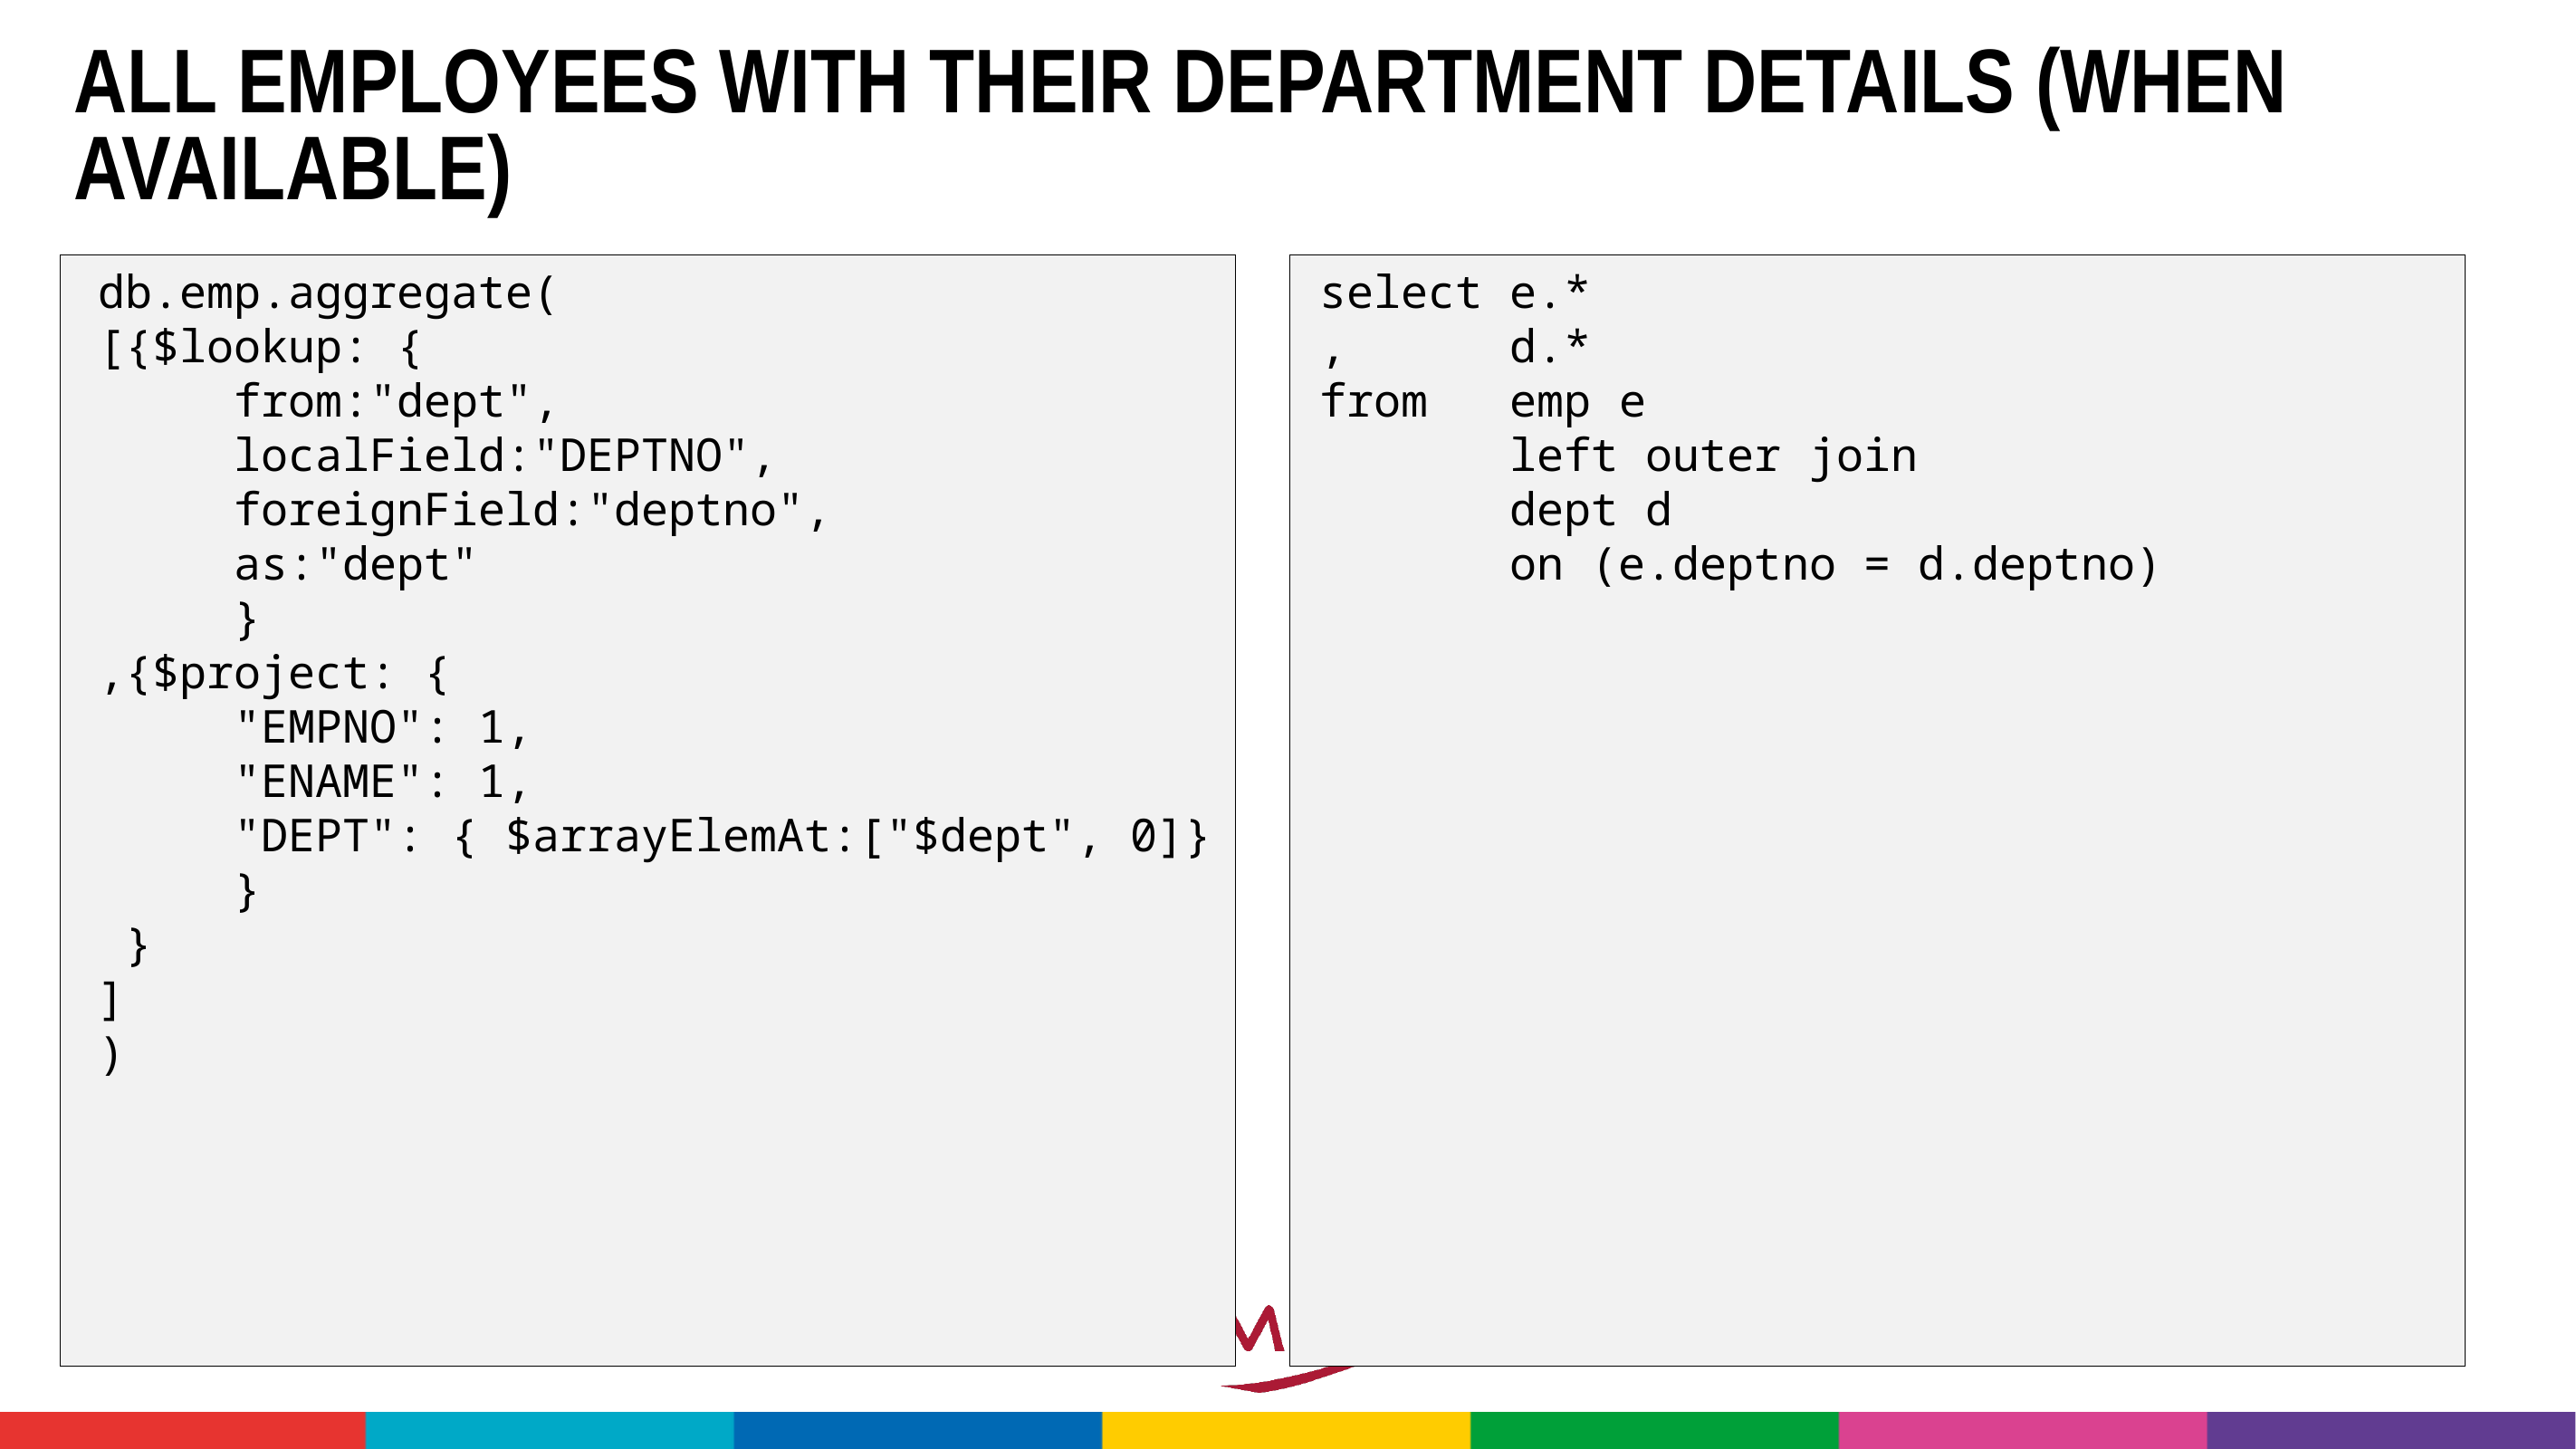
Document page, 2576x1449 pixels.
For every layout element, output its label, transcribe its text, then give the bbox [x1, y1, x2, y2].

picture [735, 1412, 2576, 1449]
text_box [1289, 254, 2466, 1367]
text_box select e.* , d.* from emp e left outer join dept d on (e.deptno = d.deptno) [1307, 256, 2466, 596]
picture [0, 1412, 733, 1449]
title All employees with their department details (when available) [60, 36, 2545, 237]
picture [1148, 1305, 1428, 1393]
text_box [60, 254, 1236, 1367]
text_box db.emp.aggregate( [{$lookup: { from:"dept", localField:"DEPTNO", foreignField:"deptno", as:"dept" } ,{$project: { "EMPNO": 1, "ENAME": 1, "DEPT": { $arrayElemAt:["$dept", 0]} } } ] ) [84, 256, 1226, 1085]
